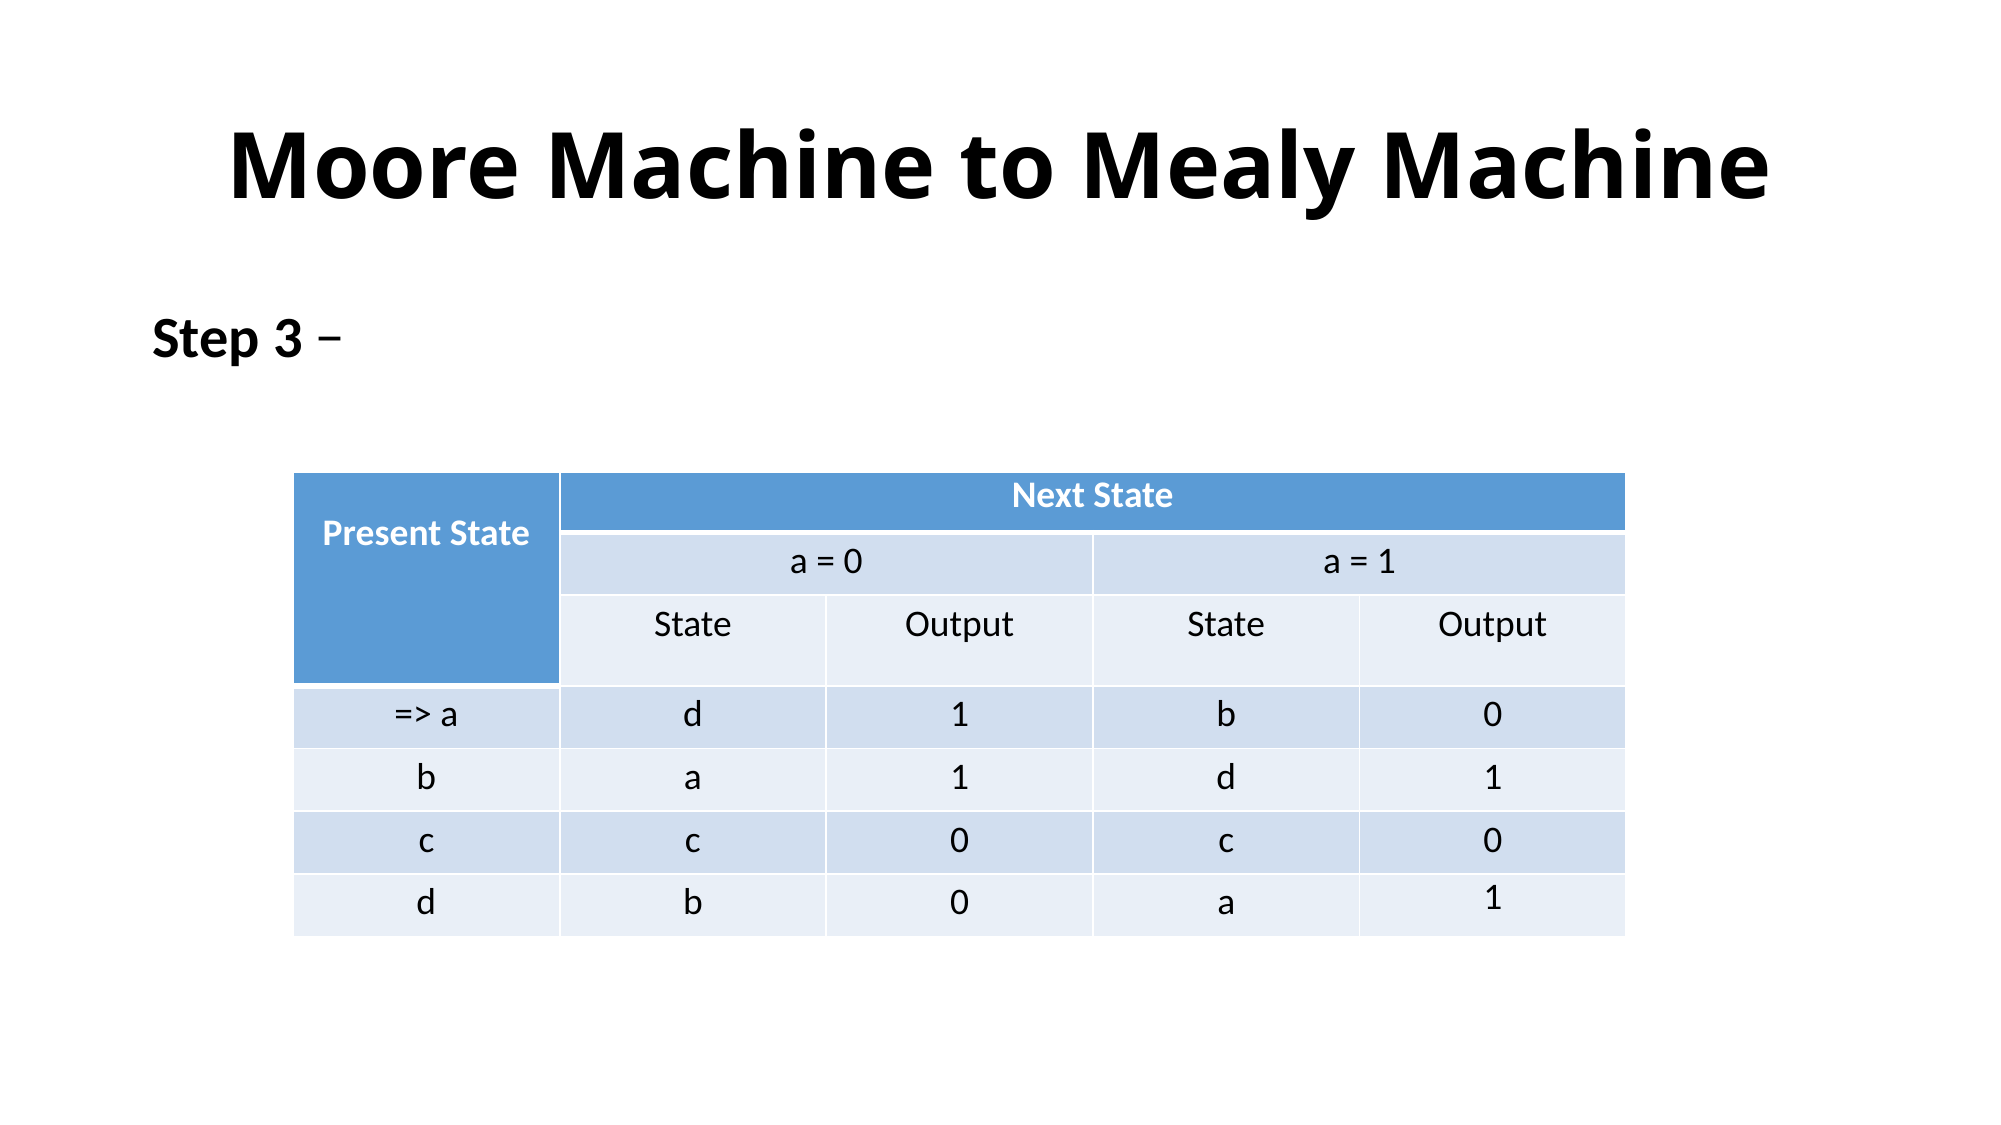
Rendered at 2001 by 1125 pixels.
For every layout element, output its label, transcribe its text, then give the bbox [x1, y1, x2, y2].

table_cell d [1094, 749, 1359, 810]
table_cell b [561, 875, 825, 936]
table_cell d [294, 875, 559, 936]
table_cell a = 1 [1094, 535, 1625, 594]
table_cell 0 [1360, 812, 1625, 873]
table_cell 1 [827, 749, 1092, 810]
table_cell a [561, 749, 825, 810]
table_cell 1 [1360, 875, 1625, 936]
table_cell State [1094, 596, 1359, 685]
table_cell Output [827, 596, 1092, 685]
table_cell a = 0 [561, 535, 1092, 594]
table_cell c [1094, 812, 1359, 873]
table_cell b [294, 749, 559, 810]
table_cell 0 [1360, 687, 1625, 748]
table_header Next State [561, 473, 1625, 530]
table_header Present State [294, 473, 559, 683]
table_cell 1 [827, 687, 1092, 748]
table_cell 0 [827, 812, 1092, 873]
table_cell d [561, 687, 825, 748]
table_cell State [561, 596, 825, 685]
table_cell => a [294, 689, 559, 748]
table_cell 0 [827, 875, 1092, 936]
table_cell b [1094, 687, 1359, 748]
table_cell 1 [1360, 749, 1625, 810]
table_cell a [1094, 875, 1359, 936]
table_cell c [561, 812, 825, 873]
table_cell Output [1360, 596, 1625, 685]
list Step 3 − [137, 299, 1863, 1014]
table_cell c [294, 812, 559, 873]
title Moore Machine to Mealy Machine [137, 59, 1863, 278]
